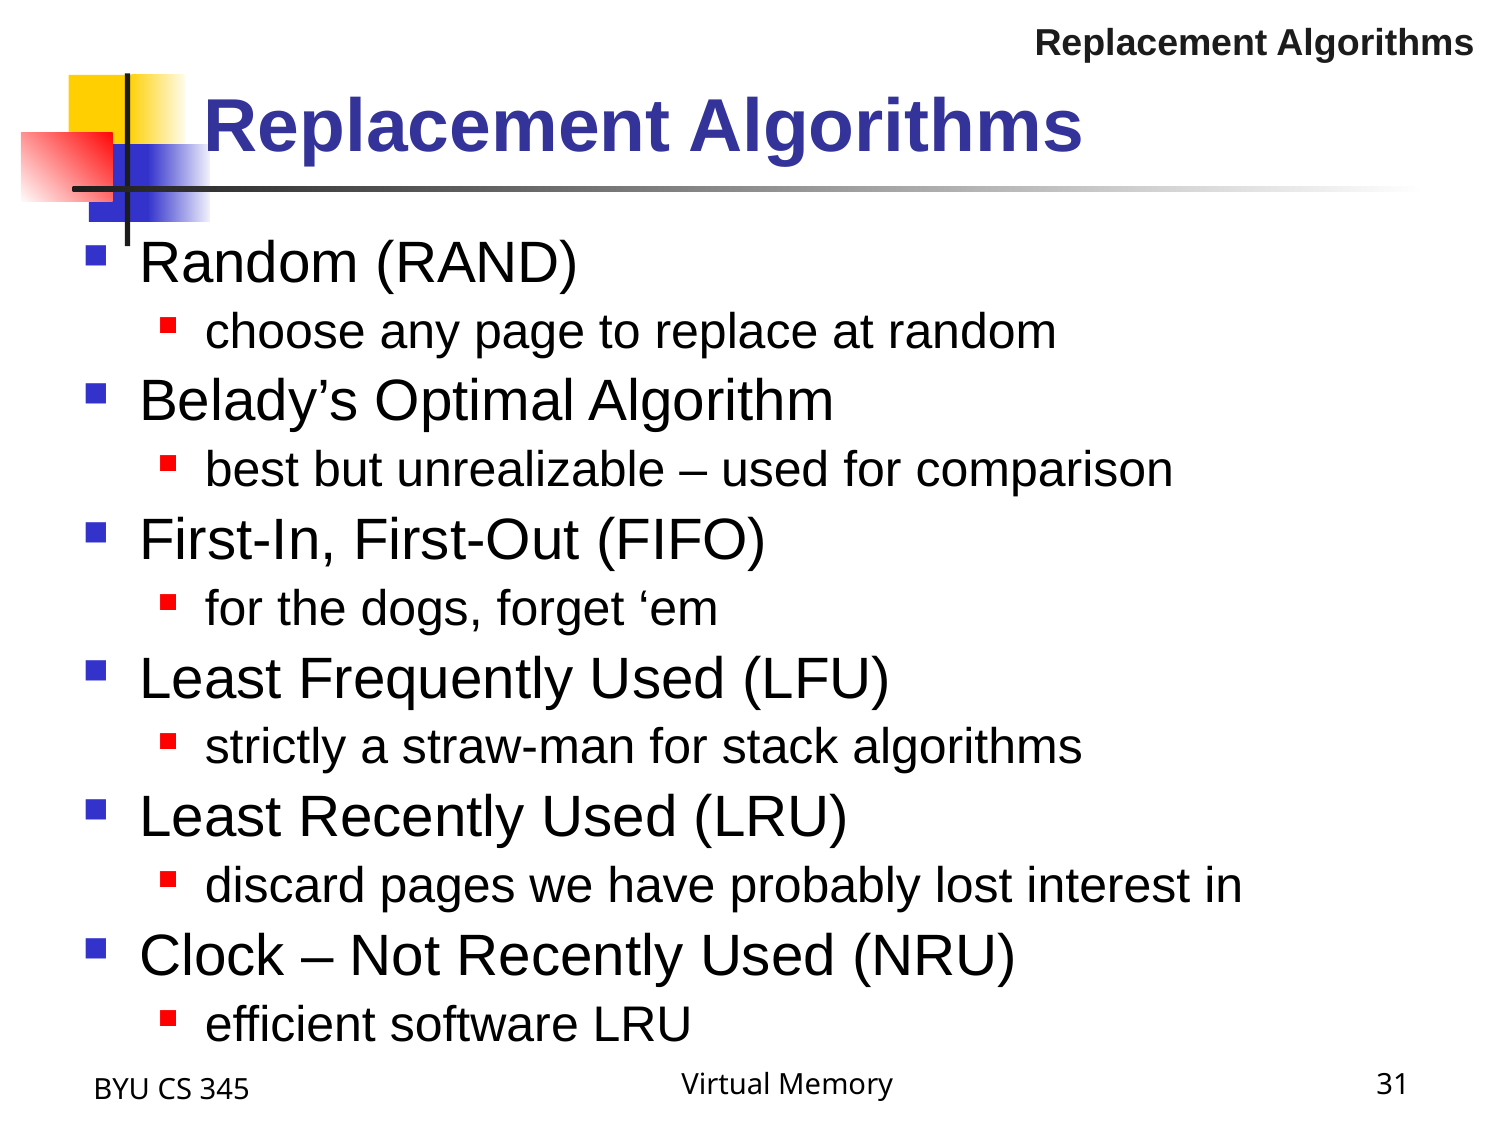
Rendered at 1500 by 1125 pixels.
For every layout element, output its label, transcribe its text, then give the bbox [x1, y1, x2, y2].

text_box Replacement Algorithms [951, 10, 1490, 71]
slide_number 31 [1112, 1068, 1425, 1113]
slide_number BYU CS 345 [78, 1068, 391, 1113]
list Random (RAND) choose any page to replace at random Belady’s Optimal Algorithm best but unrealizable – used for comparison First-In, First-Out (FIFO) for the dogs, forget ‘em Least Frequently Used (LFU) strictly a straw-man for stack algorithms Least Recently Used (LRU) discard pages we have probably lost interest in Clock – Not Recently Used (NRU) efficient software LRU [67, 224, 1439, 1068]
footer Virtual Memory [549, 1068, 1025, 1113]
title Replacement Algorithms [188, 31, 1468, 174]
